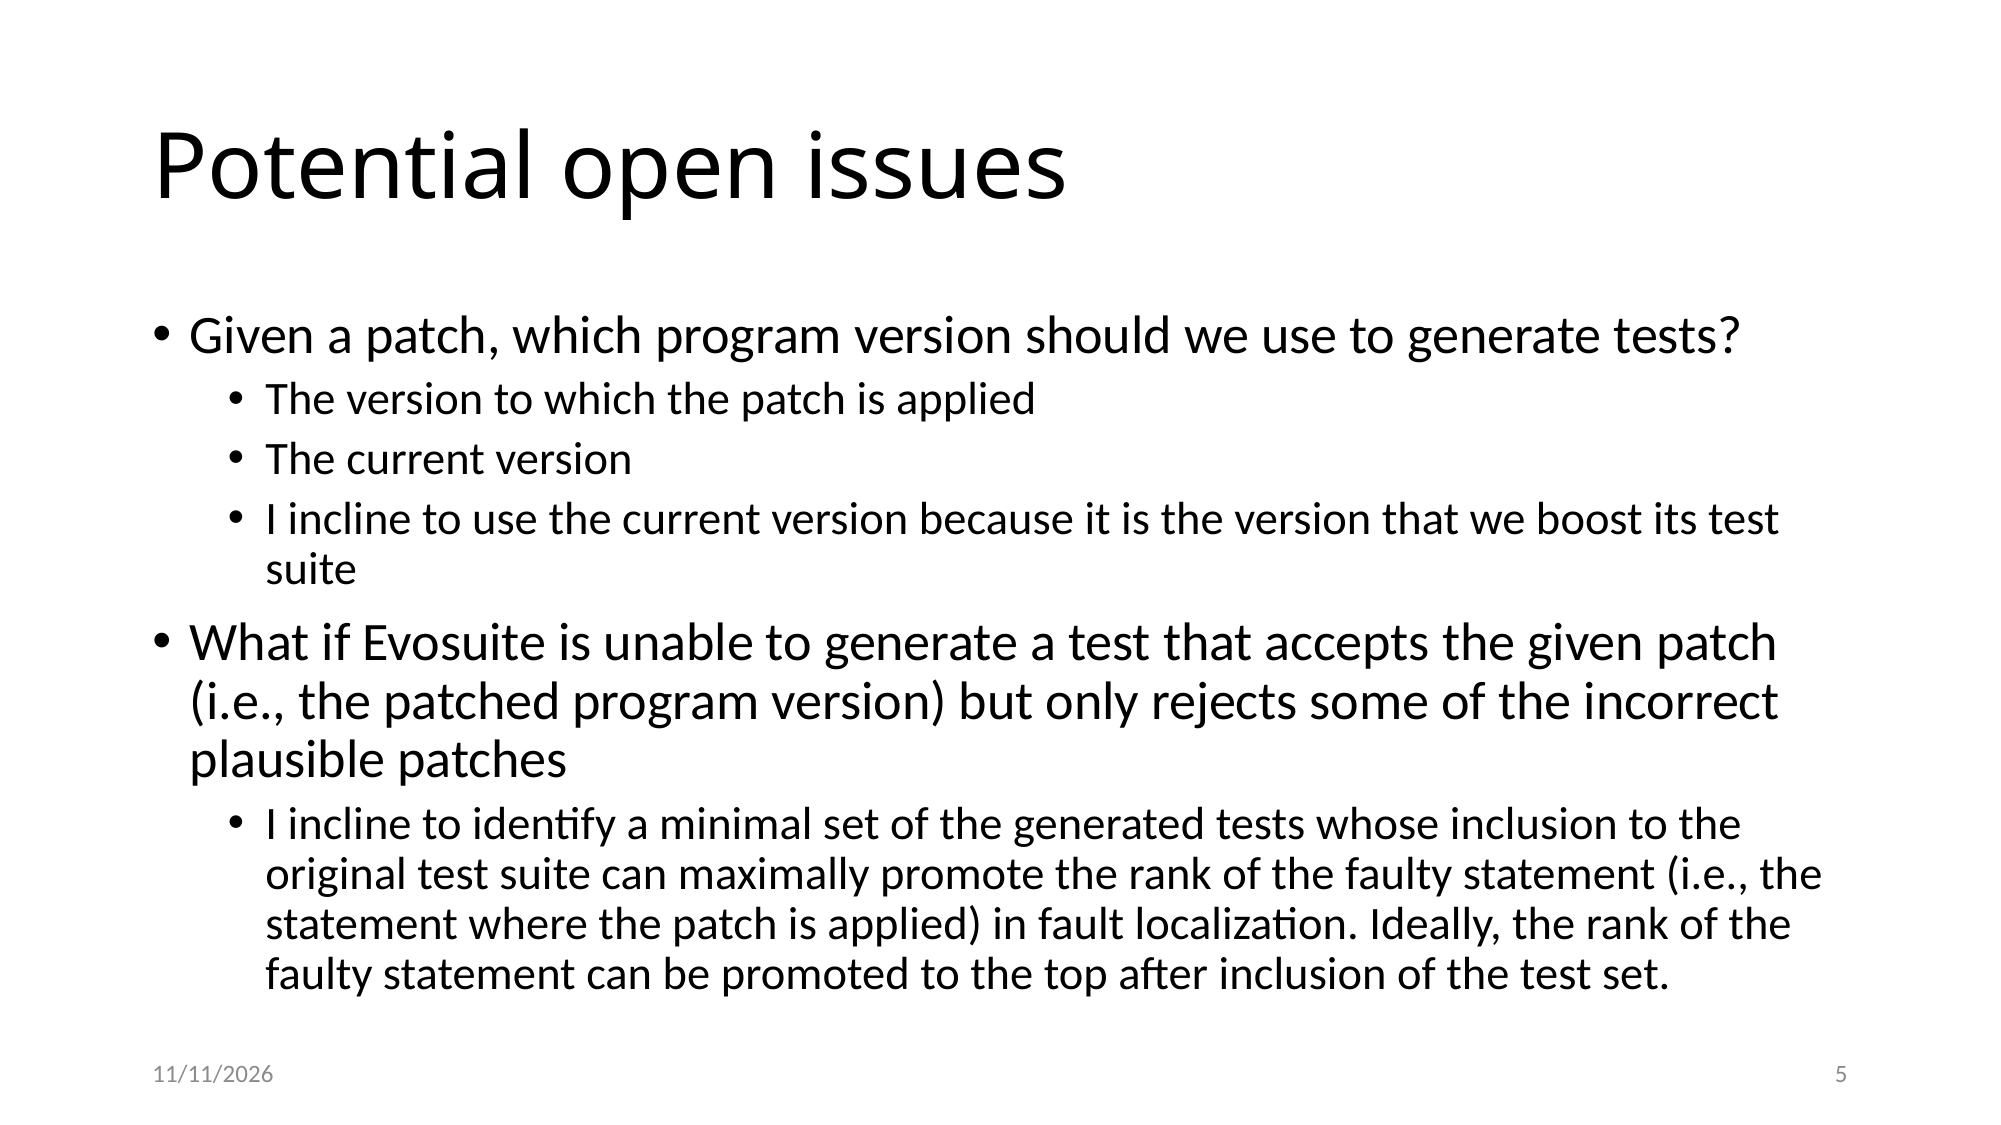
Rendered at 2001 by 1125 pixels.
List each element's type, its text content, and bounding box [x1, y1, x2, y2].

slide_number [137, 1042, 588, 1103]
list Given a patch, which program version should we use to generate tests? The version to which the patch is applied The current version I incline to use the current version because it is the version that we boost its test suite What if Evosuite is unable to generate a test that accepts the given patch (i.e., the patched program version) but only rejects some of the incorrect plausible patches I incline to identify a minimal set of the generated tests whose inclusion to the original test suite can maximally promote the rank of the faulty statement (i.e., the statement where the patch is applied) in fault localization. Ideally, the rank of the faulty statement can be promoted to the top after inclusion of the test set. [137, 299, 1863, 1014]
slide_number 5 [1412, 1042, 1863, 1103]
title Potential open issues [137, 59, 1863, 278]
